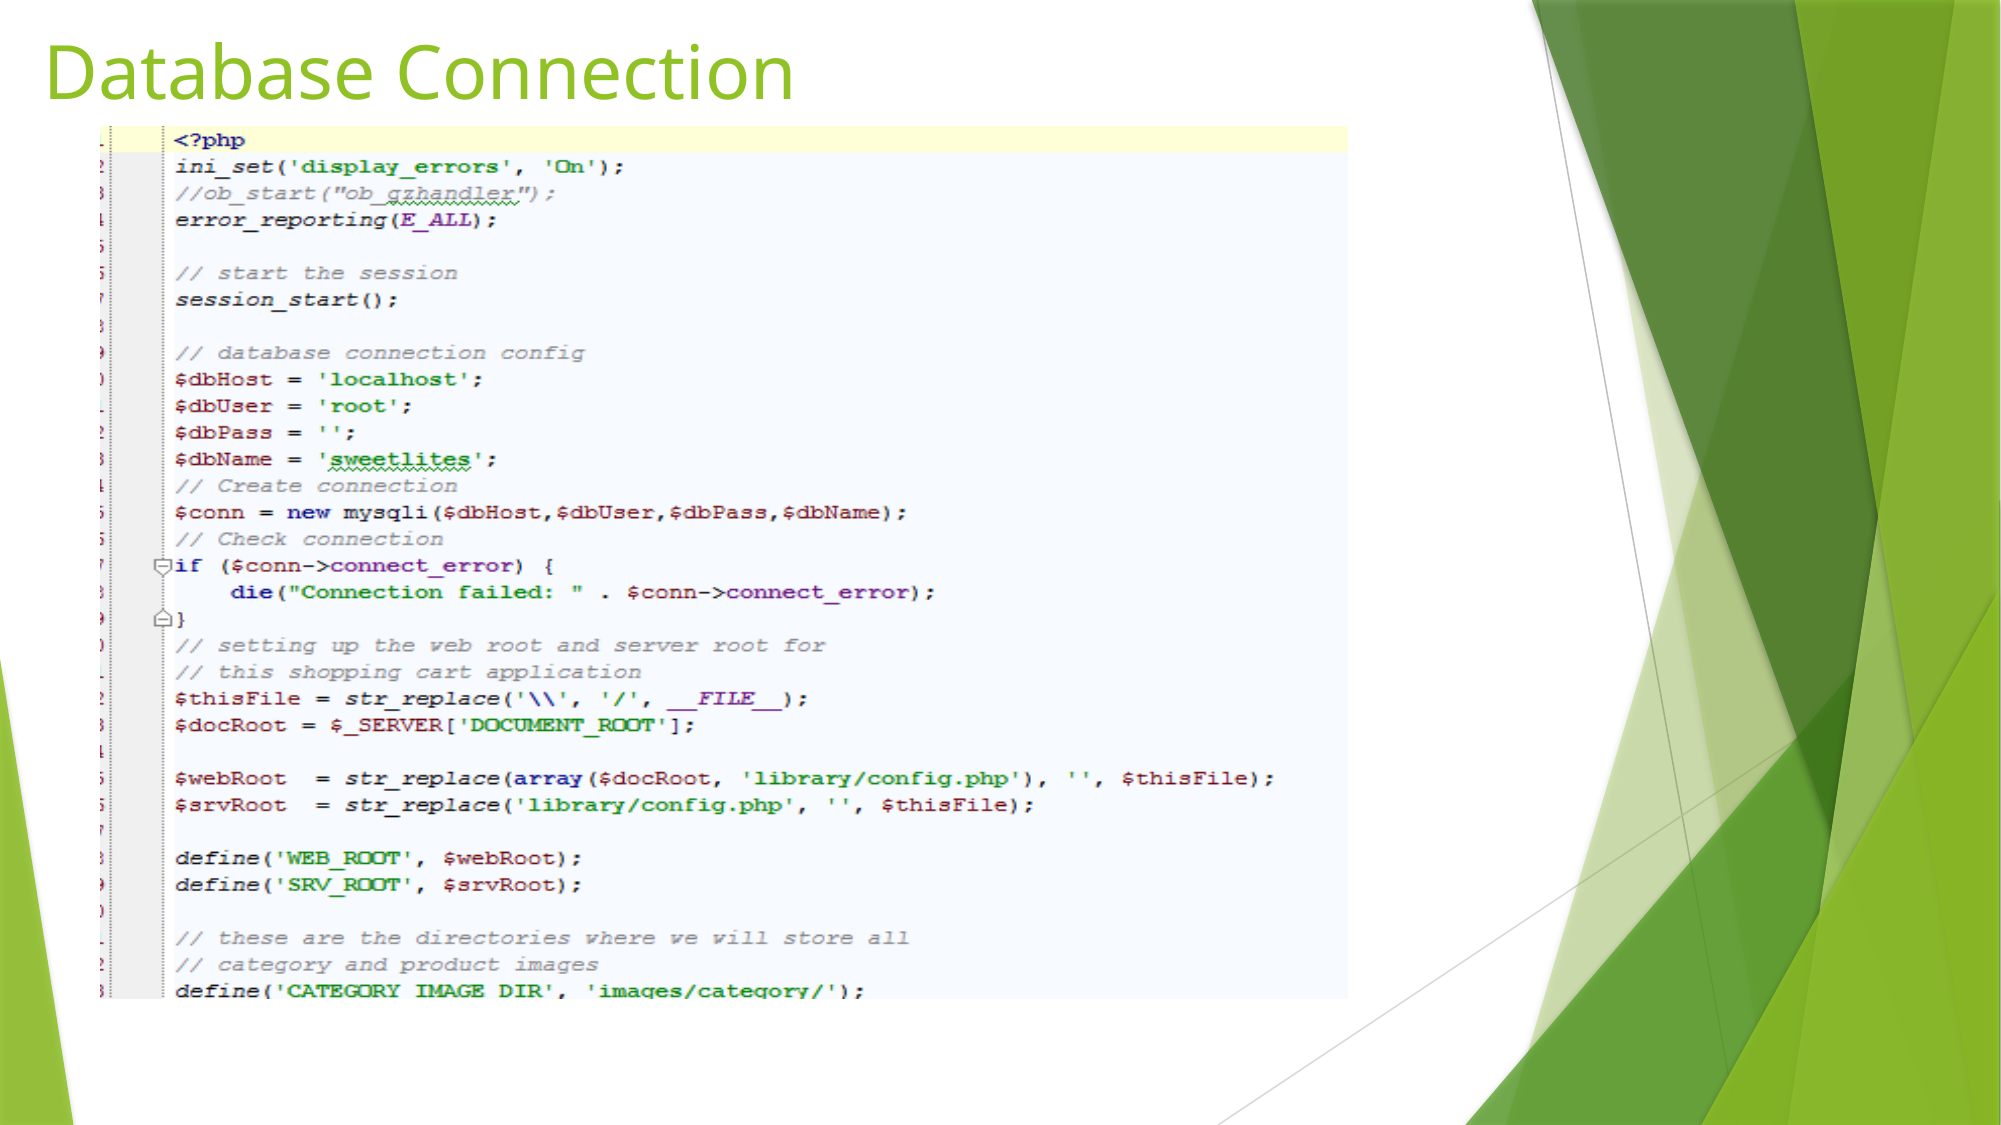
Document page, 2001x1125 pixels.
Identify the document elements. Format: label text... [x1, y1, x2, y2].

title Database Connection [28, 17, 1439, 138]
picture [100, 125, 1349, 999]
